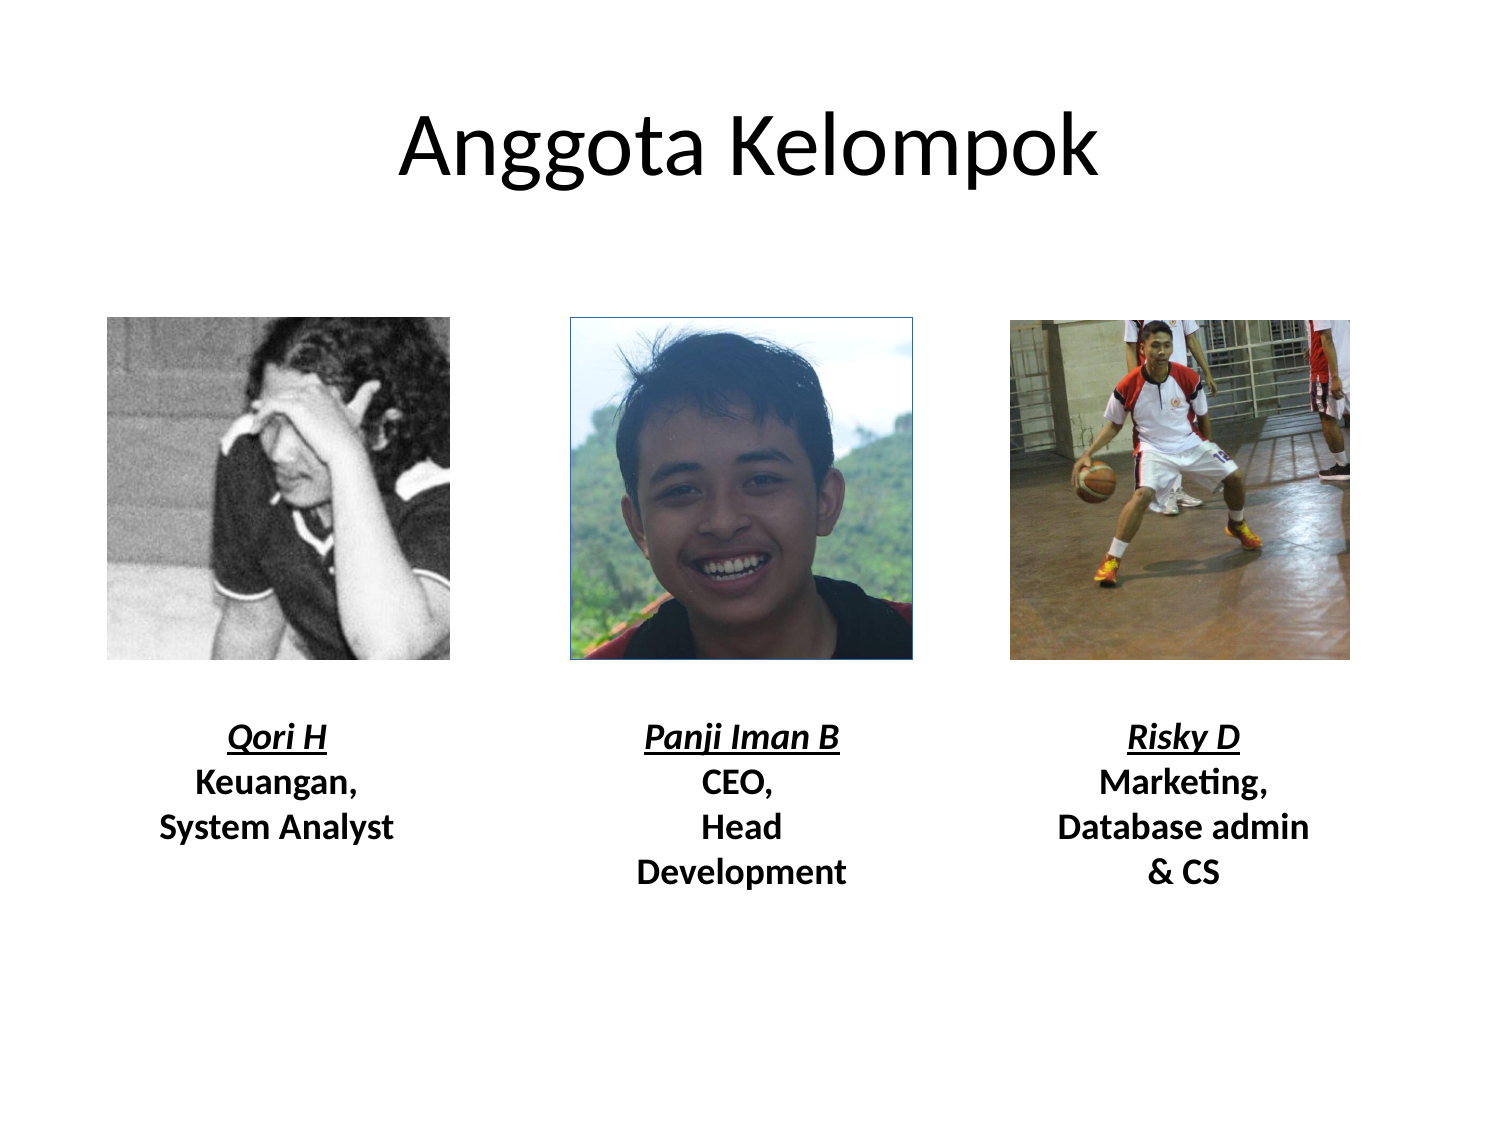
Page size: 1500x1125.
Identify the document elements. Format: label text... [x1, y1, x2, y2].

text_box Risky D Marketing, Database admin & CS [1034, 705, 1333, 900]
text_box Panji Iman B CEO, Head Development [584, 705, 900, 900]
text_box Qori H Keuangan, System Analyst [128, 705, 426, 900]
text_box Anggota Kelompok [75, 45, 1425, 233]
picture [107, 317, 451, 661]
picture [569, 317, 913, 661]
picture [1009, 319, 1351, 661]
